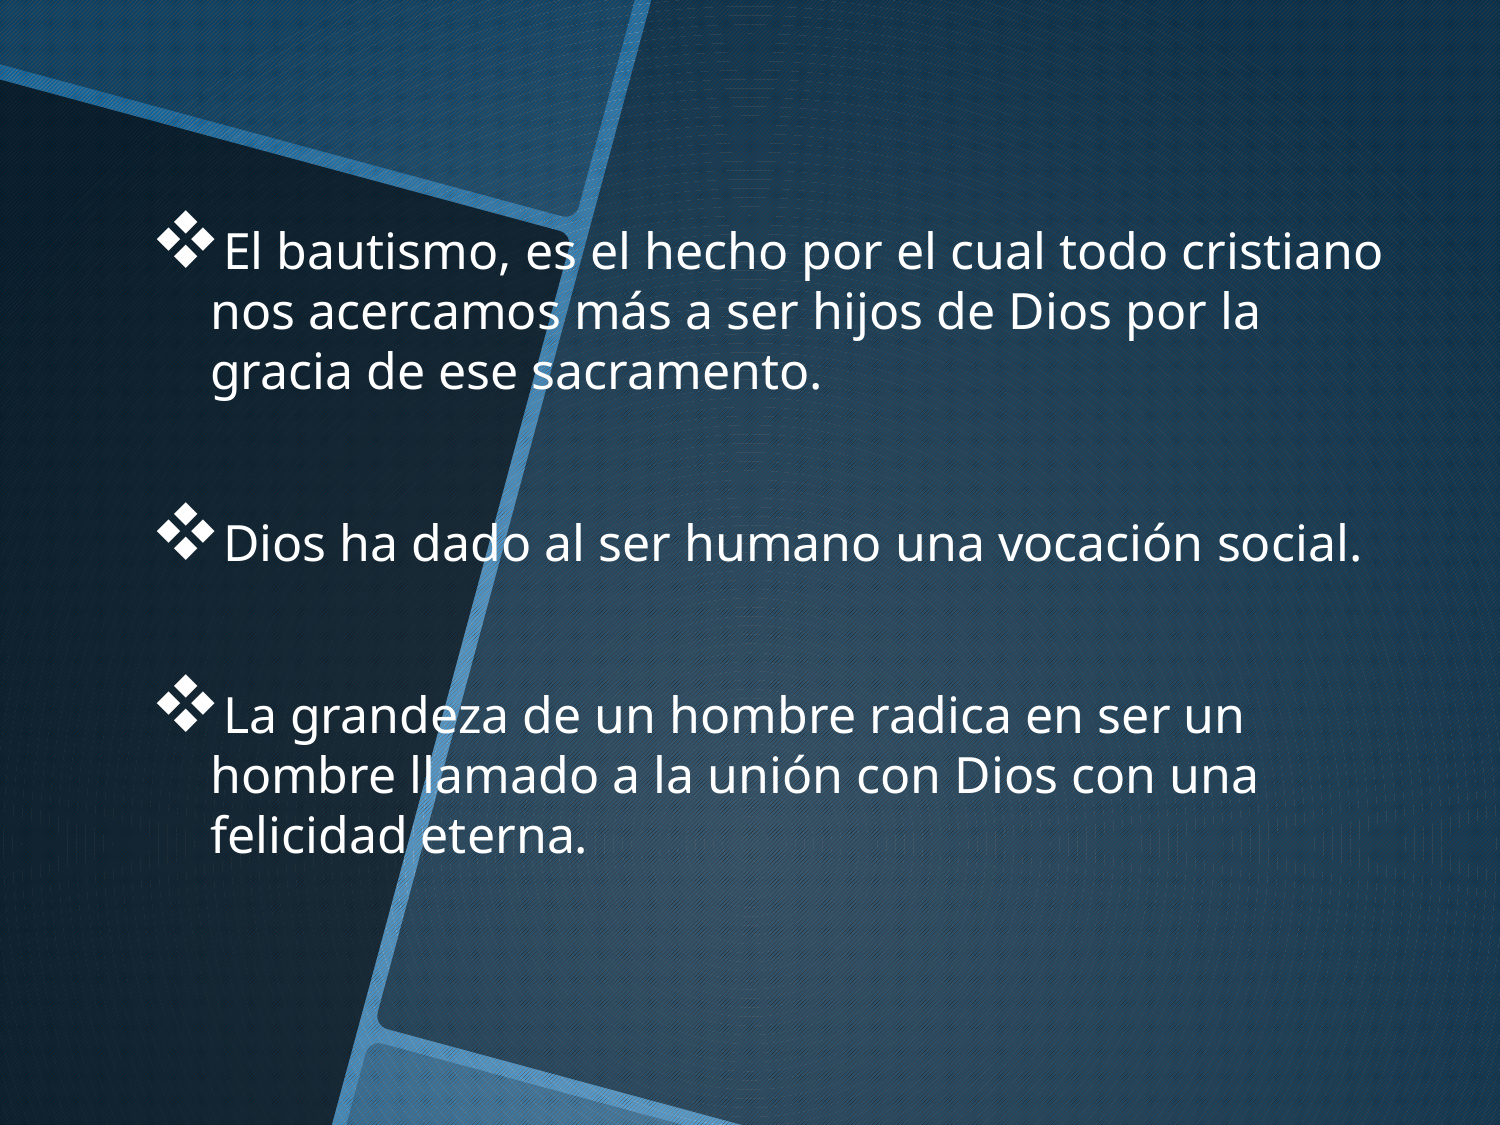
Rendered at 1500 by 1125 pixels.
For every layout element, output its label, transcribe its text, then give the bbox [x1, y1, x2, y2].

list El bautismo, es el hecho por el cual todo cristiano nos acercamos más a ser hijos de Dios por la gracia de ese sacramento. Dios ha dado al ser humano una vocación social. La grandeza de un hombre radica en ser un hombre llamado a la unión con Dios con una felicidad eterna. [75, 78, 1425, 1005]
